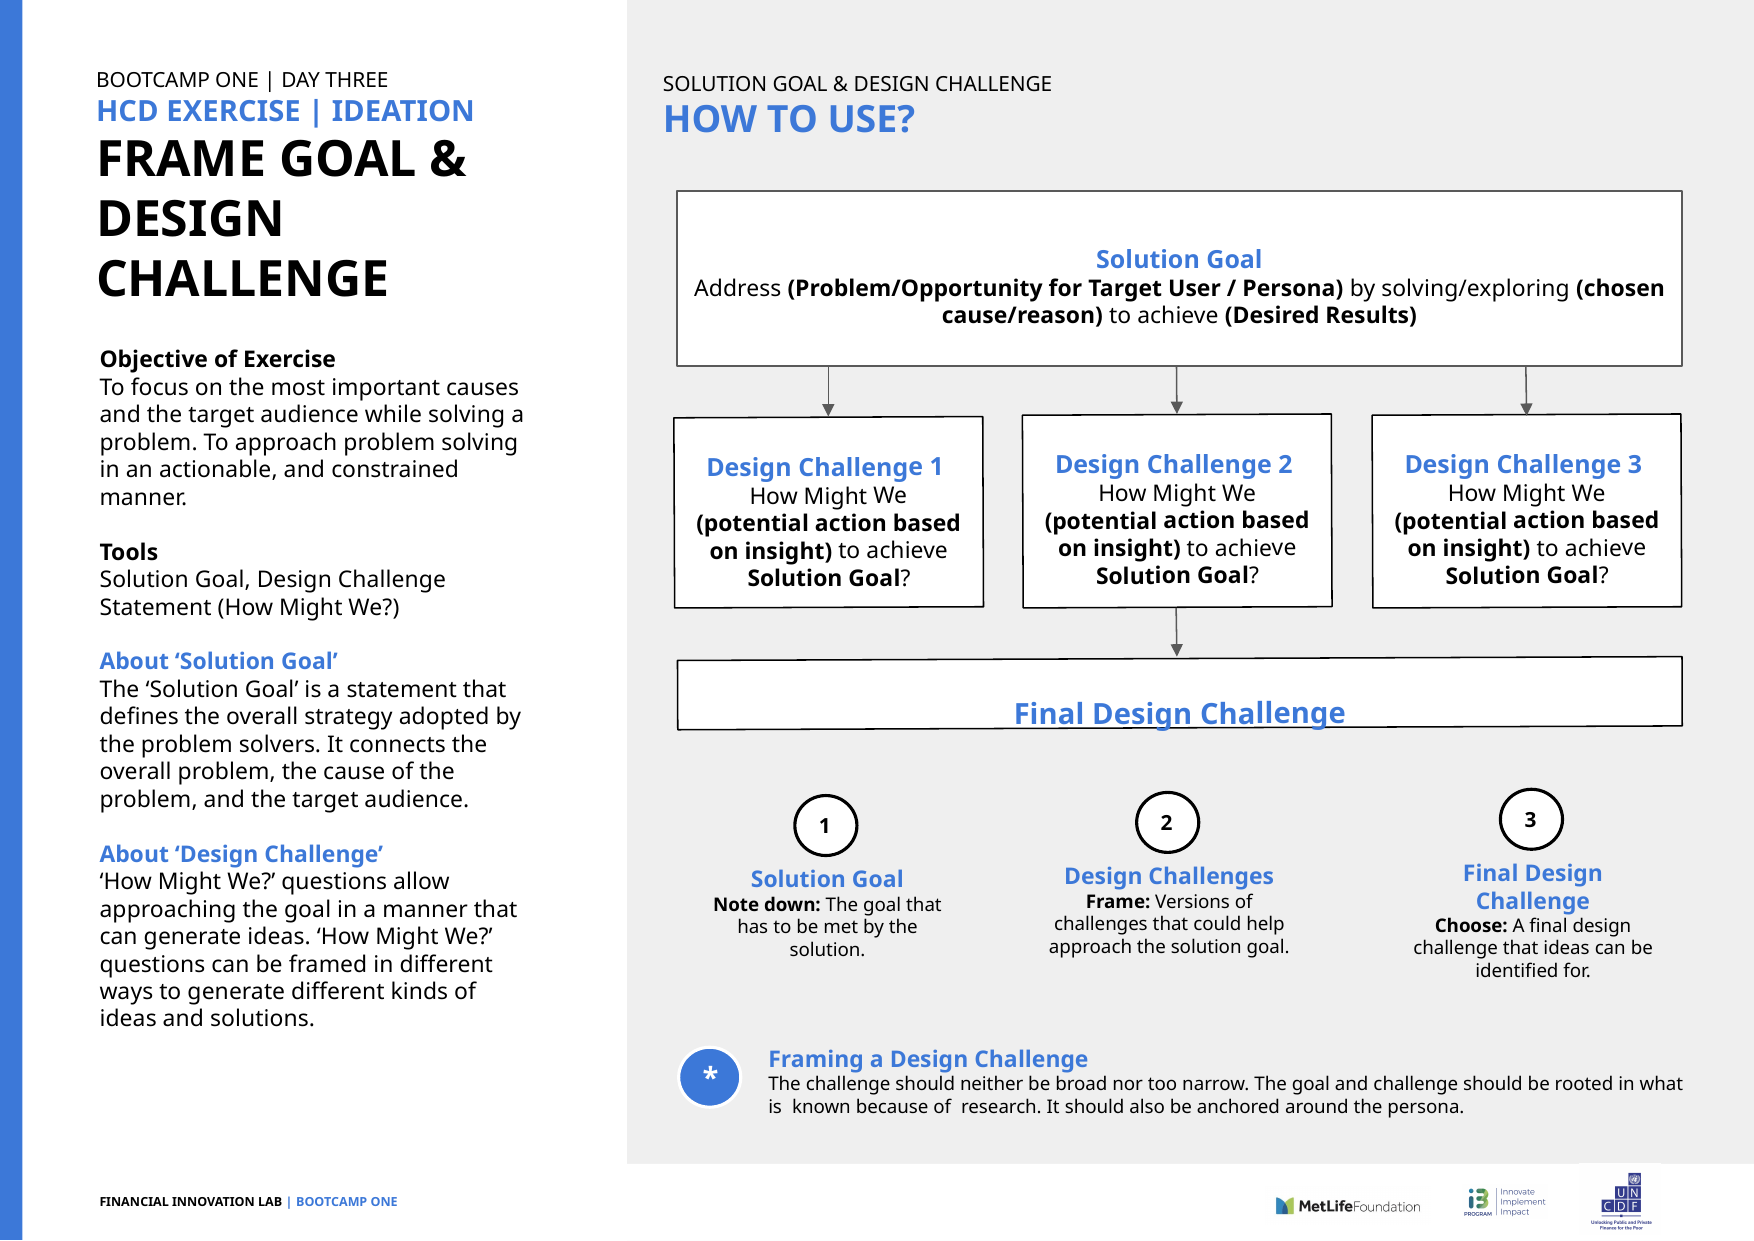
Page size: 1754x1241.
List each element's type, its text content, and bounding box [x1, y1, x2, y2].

title BOOTCAMP ONE | DAY THREE HCD EXERCISE | IDEATION FRAME GOAL & DESIGN CHALLENGE [76, 143, 545, 326]
text_box [627, 0, 1754, 1162]
title SOLUTION GOAL & DESIGN CHALLENGE HOW TO USE? [643, 44, 1473, 160]
list Objective of Exercise To focus on the most important causes and the target audience while solving a problem. To approach problem solving in an actionable, and constrained manner. Tools Solution Goal, Design Challenge Statement (How Might We?) About ‘Solution Goal’ The ‘Solution Goal’ is a statement that defines the overall strategy adopted by the problem solvers. It connects the overall problem, the cause of the problem, and the target audience. About ‘Design Challenge’ ‘How Might We?’ questions allow approaching the goal in a manner that can generate ideas. ‘How Might We?’ questions can be framed in different ways to generate different kinds of ideas and solutions. [80, 325, 548, 1095]
text_box * [678, 1047, 741, 1108]
text_box Design Challenges Frame: Versions of challenges that could help approach the solution goal. [1029, 846, 1309, 962]
text_box Final Design Challenge Choose: A final design challenge that ideas can be identified for. [1393, 843, 1673, 959]
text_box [0, 1163, 1754, 1241]
text_box [0, 0, 23, 1162]
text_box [673, 190, 1683, 731]
text_box 3 [1500, 789, 1563, 843]
text_box 1 [794, 795, 857, 849]
text_box Framing a Design Challenge The challenge should neither be broad nor too narrow. The goal and challenge should be rooted in what is known because of research. It should also be anchored around the persona. [753, 1029, 1709, 1119]
text_box Solution Goal Note down: The goal that has to be met by the solution. [687, 849, 967, 965]
text_box 2 [1136, 792, 1199, 846]
